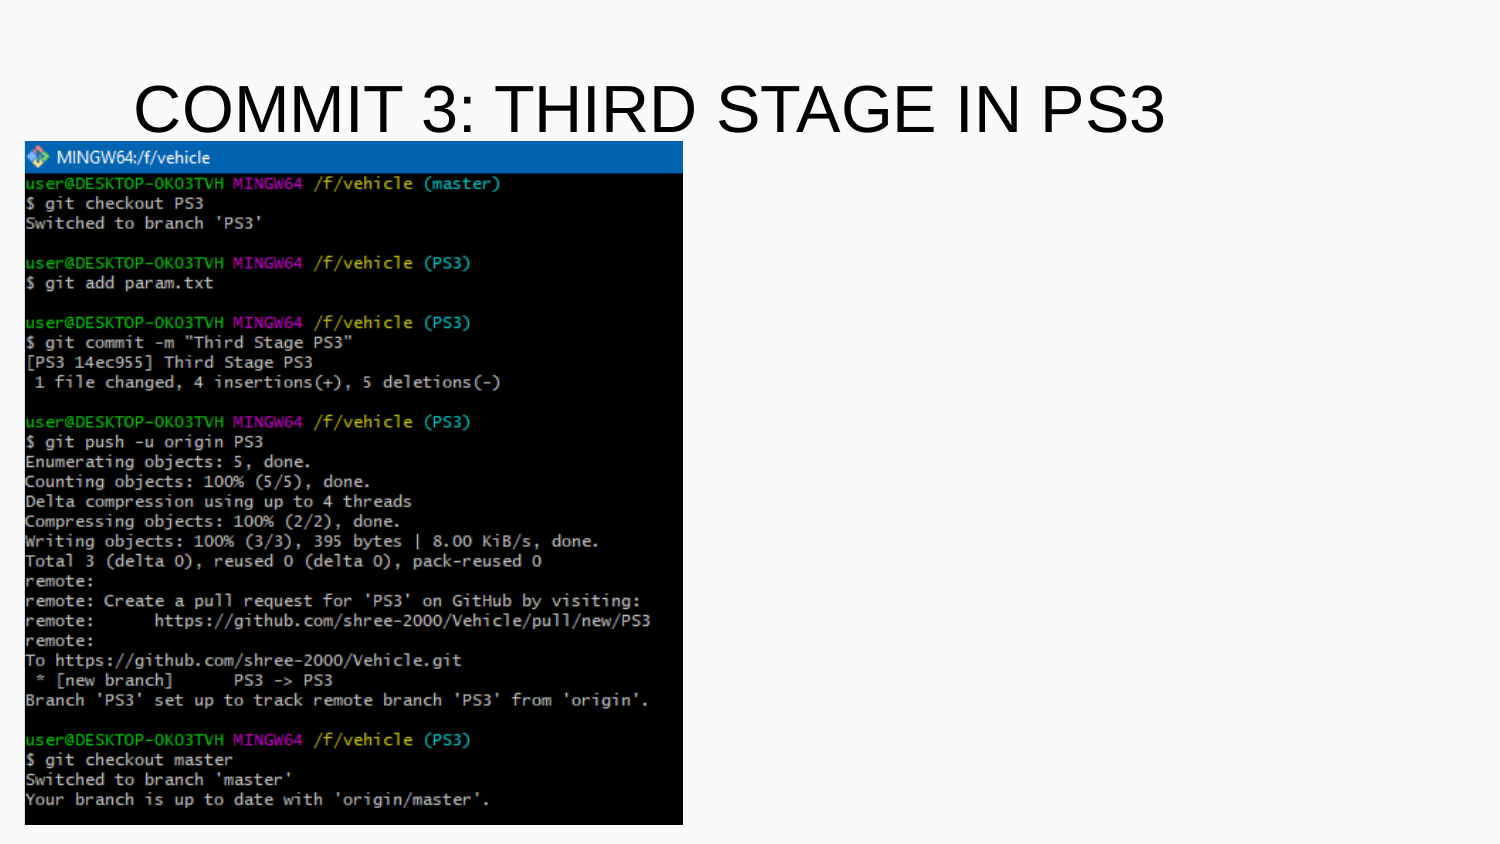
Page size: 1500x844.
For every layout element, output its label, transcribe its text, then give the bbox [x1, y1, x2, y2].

text_box COMMIT 3: THIRD STAGE IN PS3 [118, 50, 1371, 117]
picture [24, 141, 684, 825]
